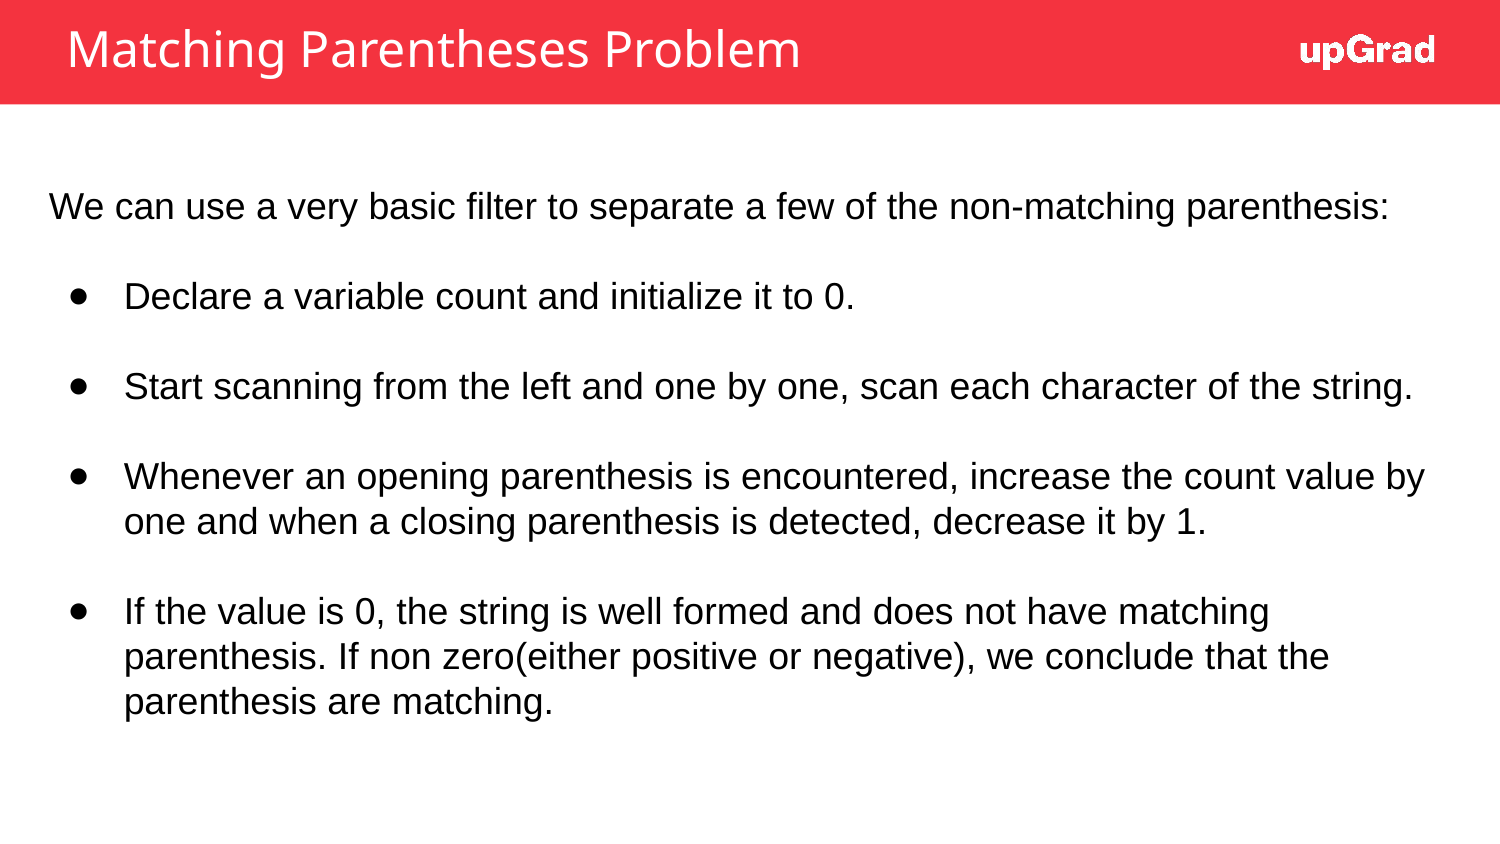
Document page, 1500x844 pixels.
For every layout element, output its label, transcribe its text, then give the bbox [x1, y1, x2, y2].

text_box We can use a very basic filter to separate a few of the non-matching parenthesis: Declare a variable count and initialize it to 0. Start scanning from the left and one by one, scan each character of the string. Whenever an opening parenthesis is encountered, increase the count value by one and when a closing parenthesis is detected, decrease it by 1. If the value is 0, the string is well formed and does not have matching parenthesis. If non zero(either positive or negative), we conclude that the parenthesis are matching. [33, 167, 1448, 294]
title Matching Parentheses Problem [63, 15, 1203, 80]
text_box [1300, 34, 1435, 71]
text_box [0, 0, 1500, 105]
